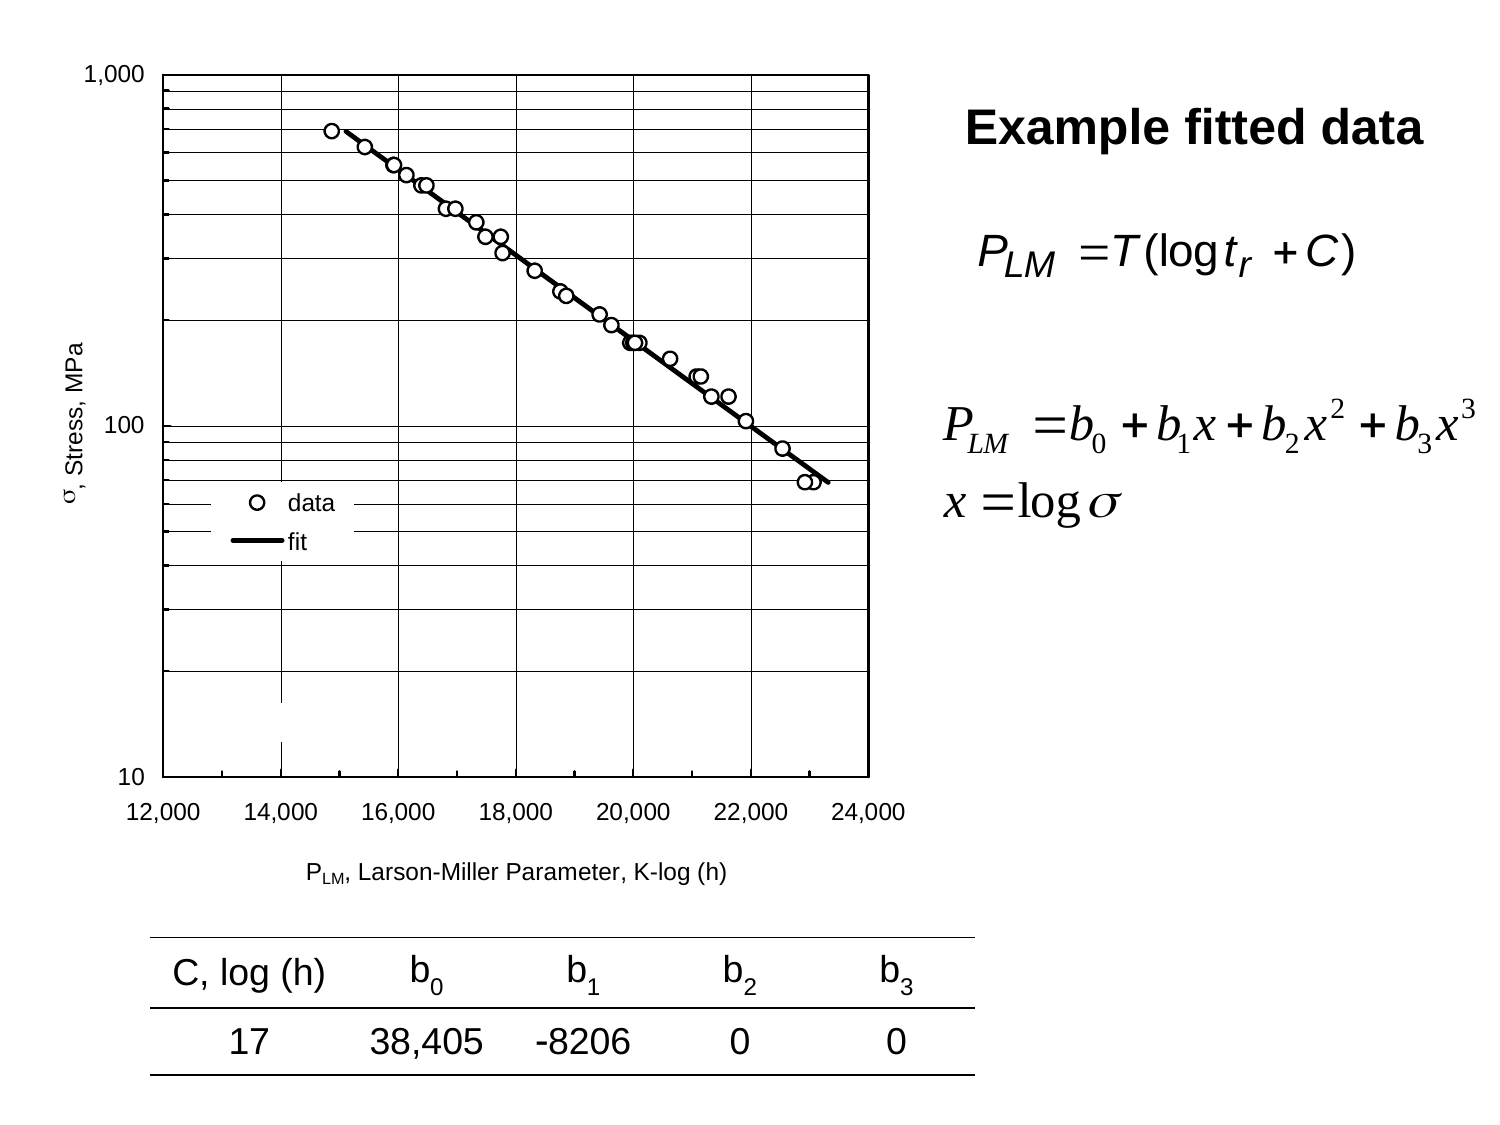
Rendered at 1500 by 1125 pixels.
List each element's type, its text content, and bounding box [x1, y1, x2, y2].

table_cell 0 [818, 1009, 975, 1074]
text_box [974, 224, 1360, 283]
table_cell 38,405 [348, 1009, 505, 1074]
table_cell -8206 [505, 1009, 662, 1074]
picture [37, 37, 926, 903]
text_box Example fitted data [949, 87, 1439, 163]
table_header C, log (h) [150, 938, 348, 1007]
table_cell 17 [150, 1009, 348, 1074]
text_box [933, 386, 1485, 538]
table_header b2 [662, 938, 818, 1007]
table_header b1 [505, 938, 662, 1007]
table_header b0 [348, 938, 505, 1007]
table_header b3 [818, 938, 975, 1007]
table_cell 0 [662, 1009, 818, 1074]
